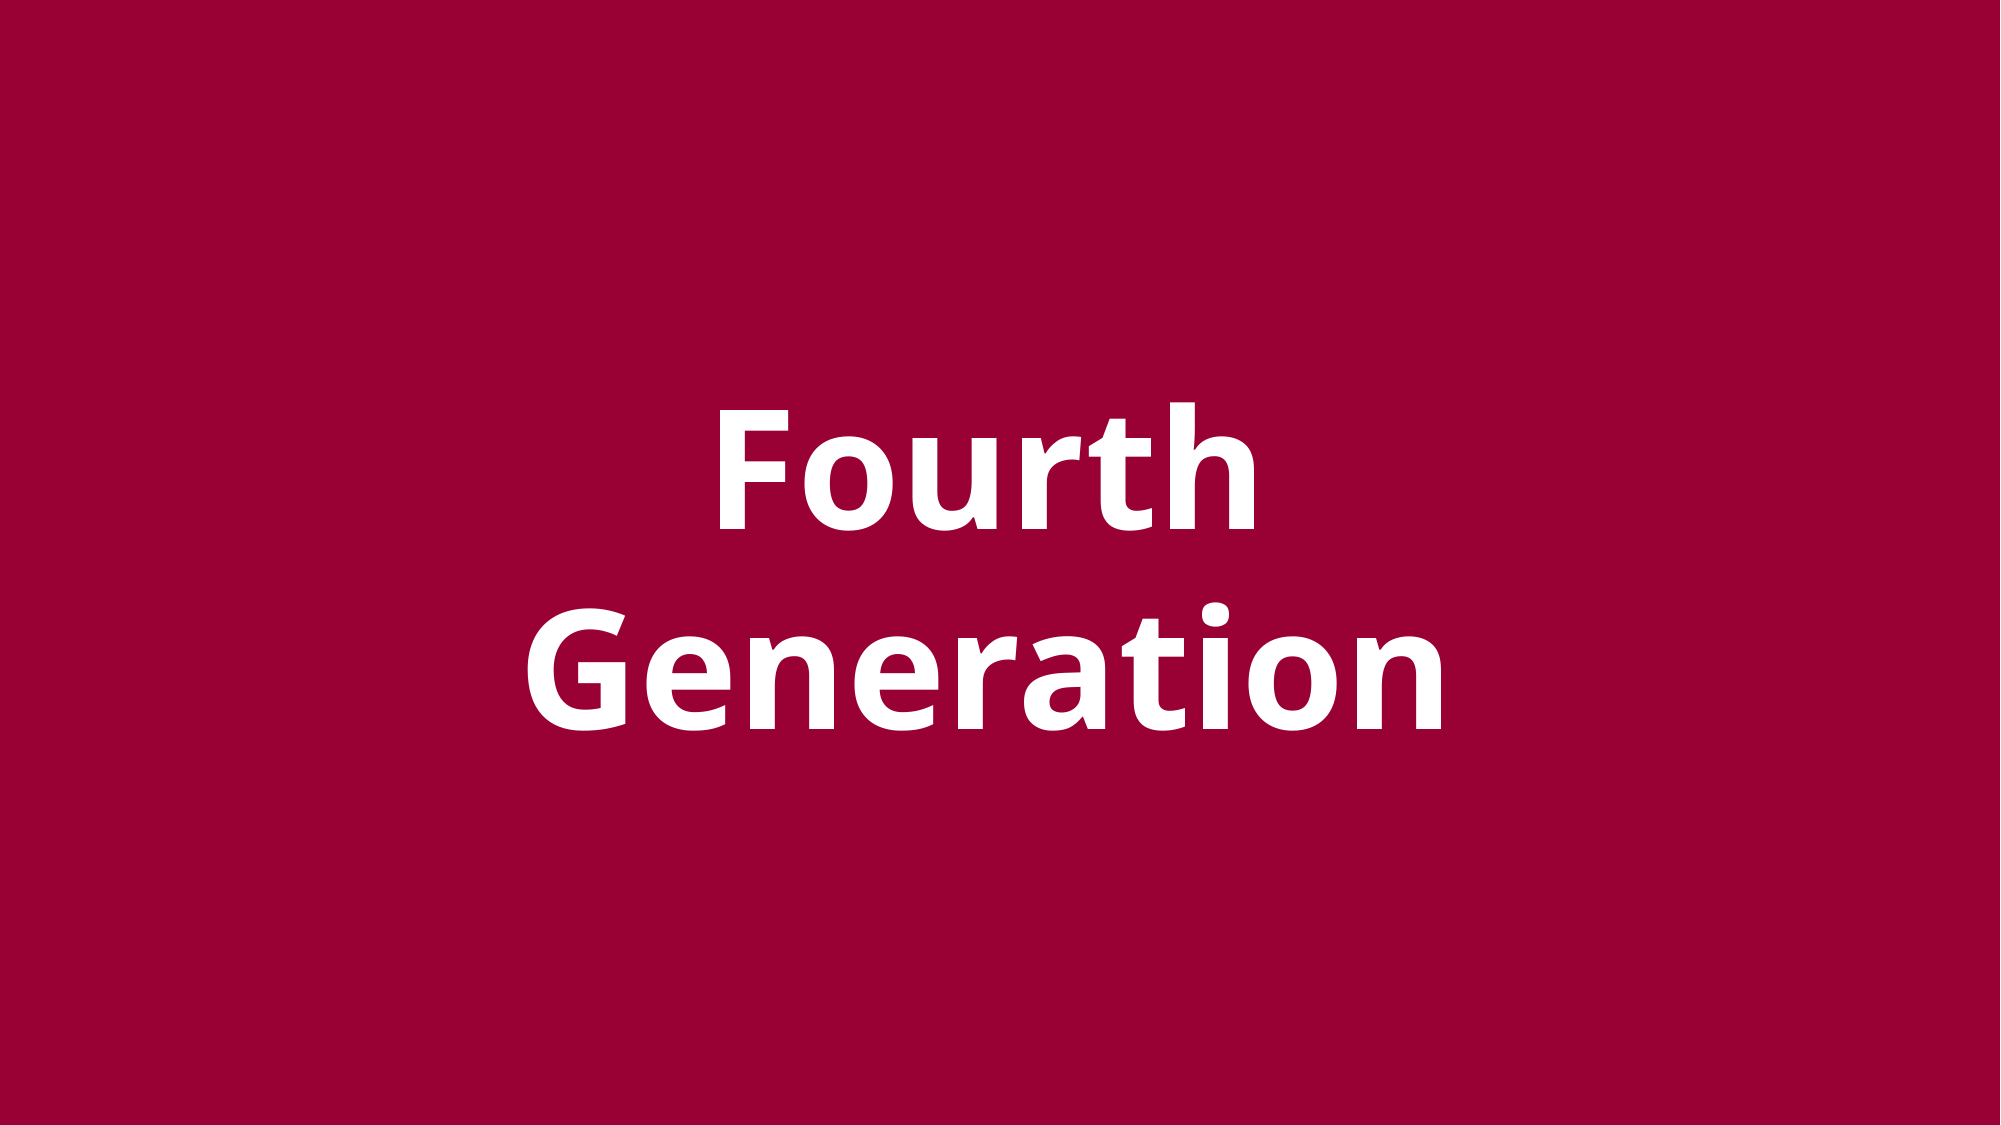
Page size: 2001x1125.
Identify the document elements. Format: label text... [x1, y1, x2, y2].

text_box Fourth Generation [271, 511, 1702, 614]
